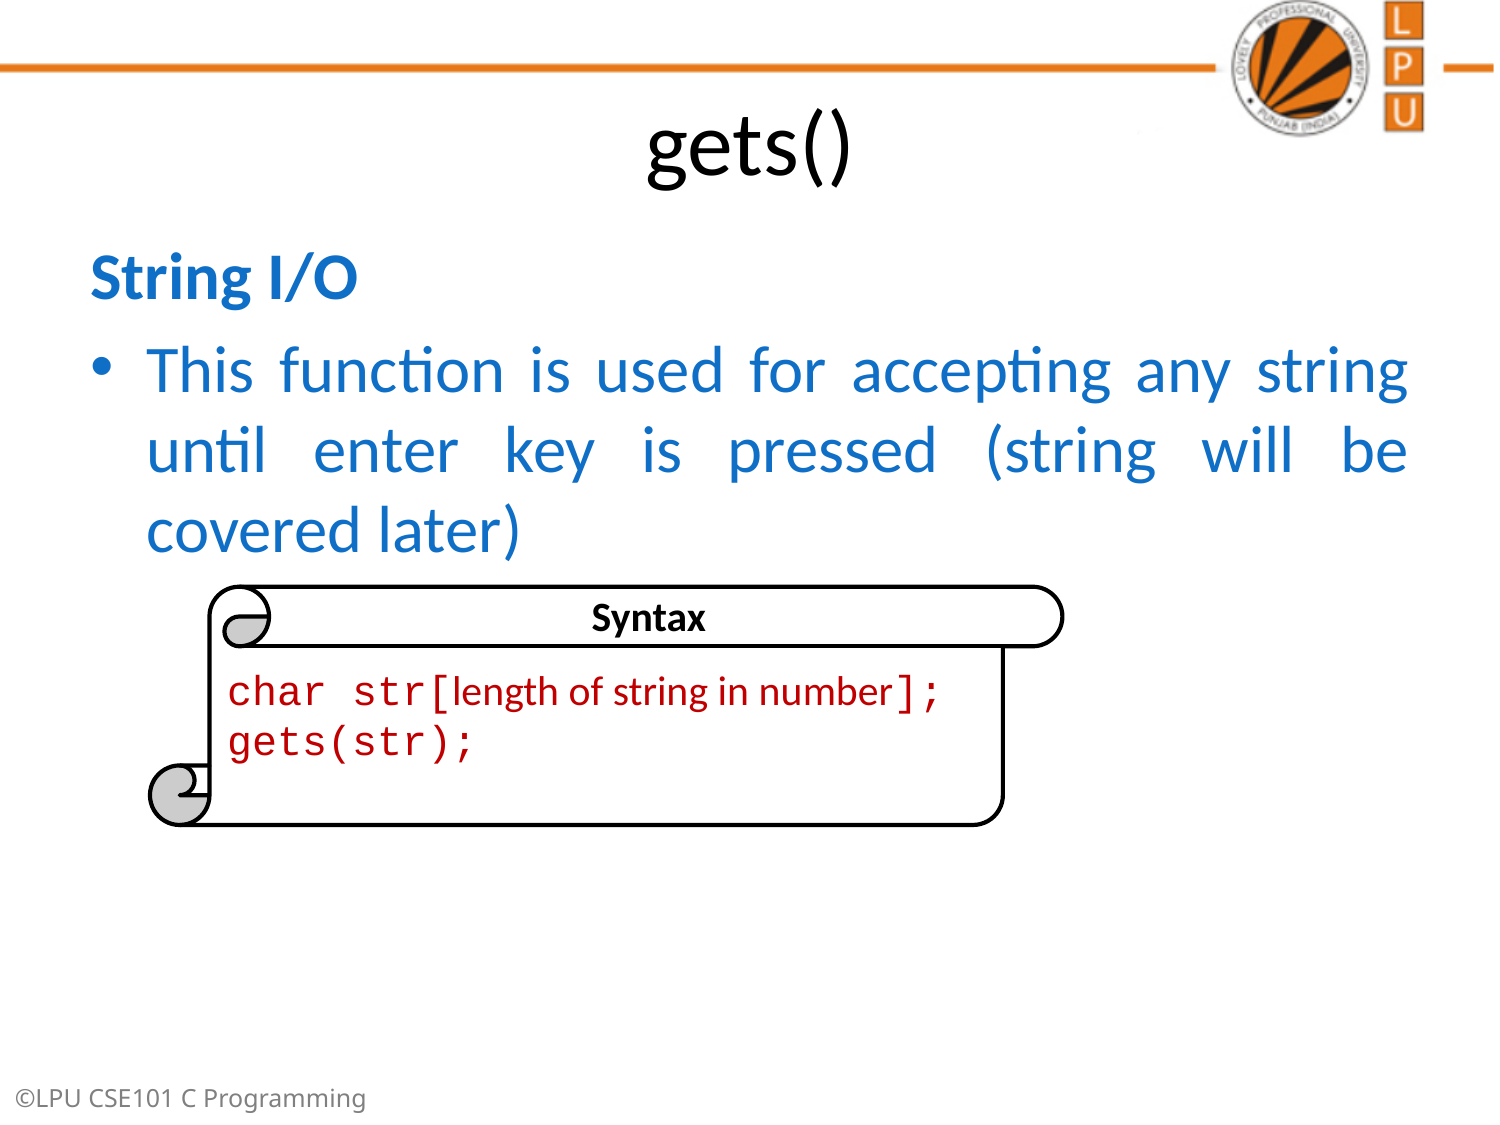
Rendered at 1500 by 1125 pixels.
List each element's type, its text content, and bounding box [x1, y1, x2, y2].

picture [0, 0, 1497, 155]
list String I/O This function is used for accepting any string until enter key is pressed (string will be covered later) [75, 224, 1425, 1005]
title gets() [75, 45, 1425, 224]
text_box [149, 581, 1063, 826]
